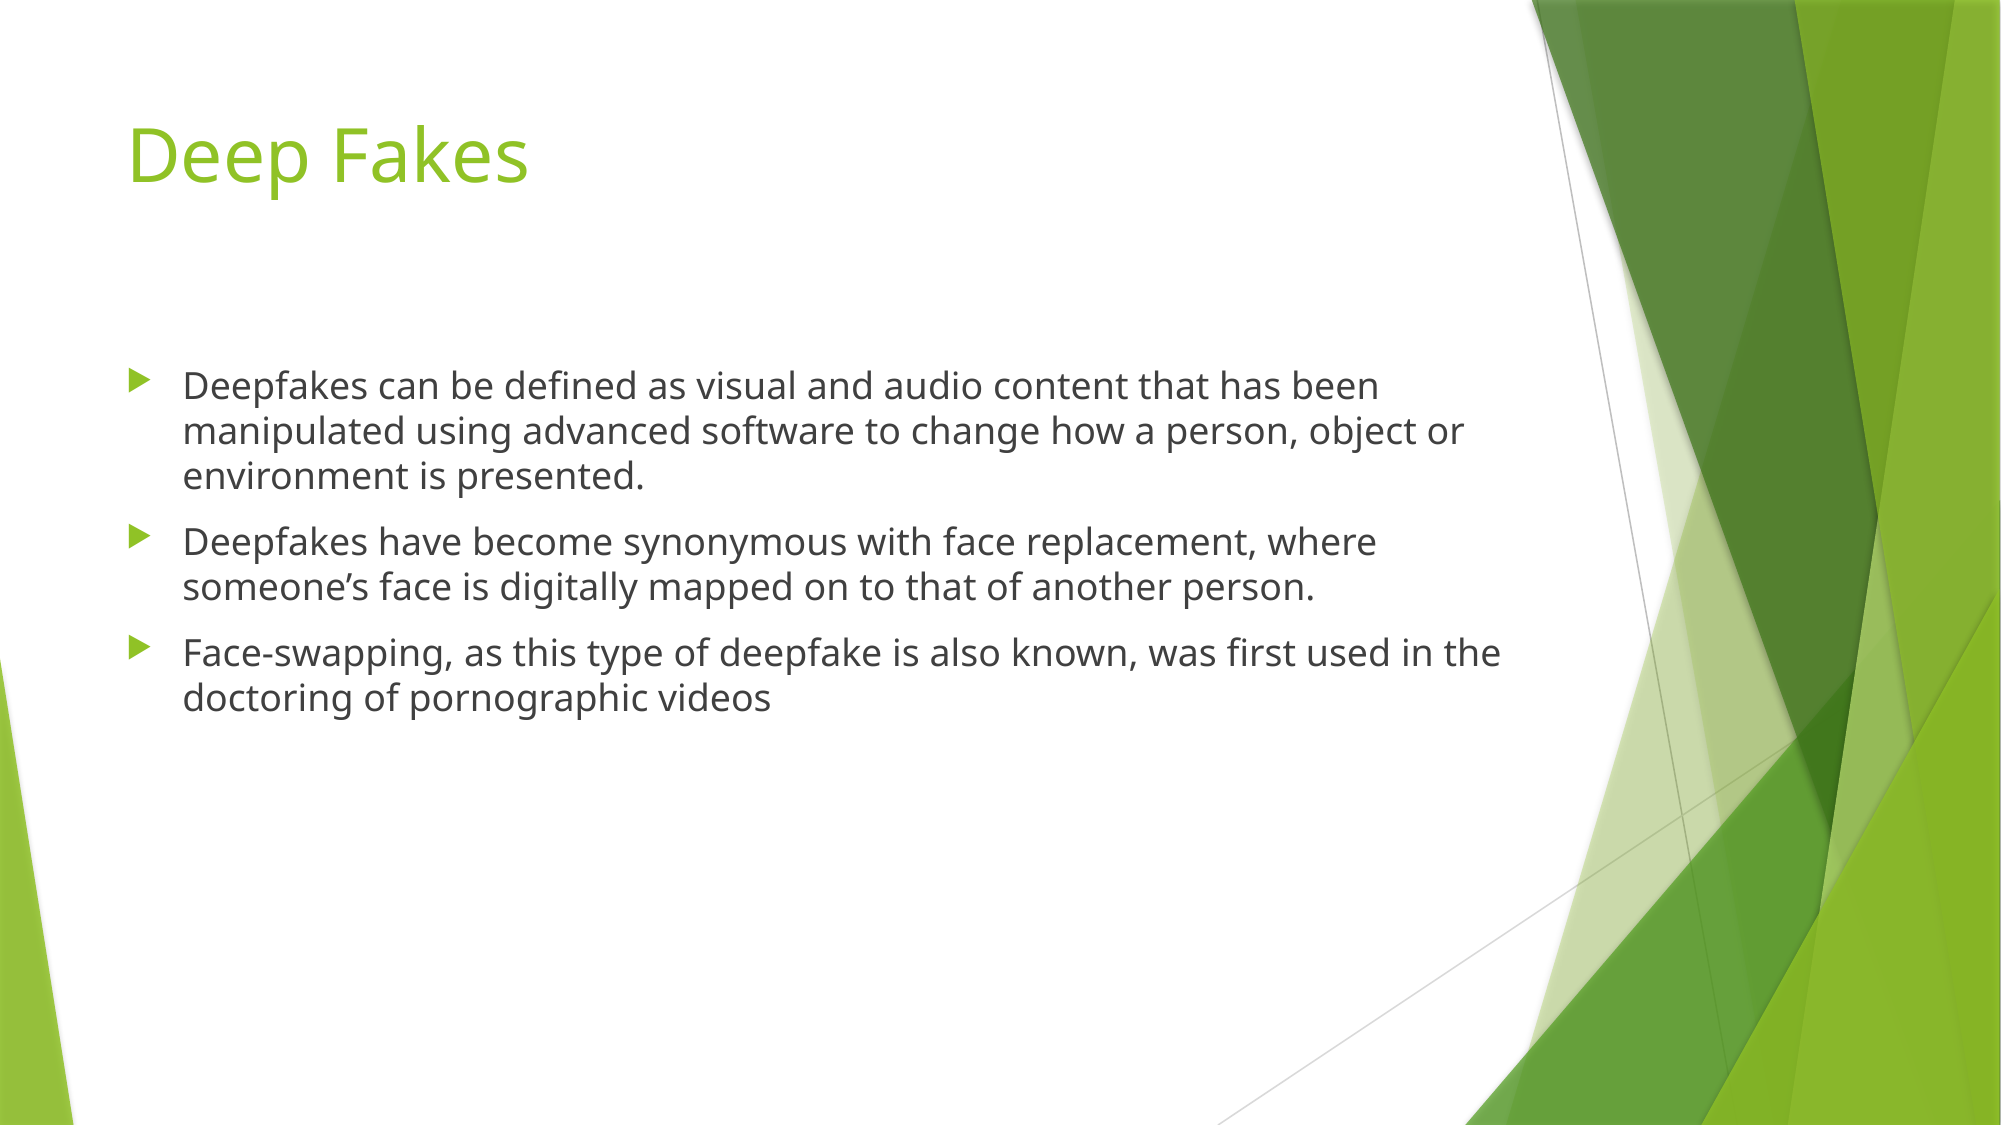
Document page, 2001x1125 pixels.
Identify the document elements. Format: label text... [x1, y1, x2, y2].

list Deepfakes can be defined as visual and audio content that has been manipulated using advanced software to change how a person, object or environment is presented. Deepfakes have become synonymous with face replacement, where someone’s face is digitally mapped on to that of another person. Face-swapping, as this type of deepfake is also known, was first used in the doctoring of pornographic videos [111, 354, 1522, 992]
title Deep Fakes [111, 99, 1522, 317]
